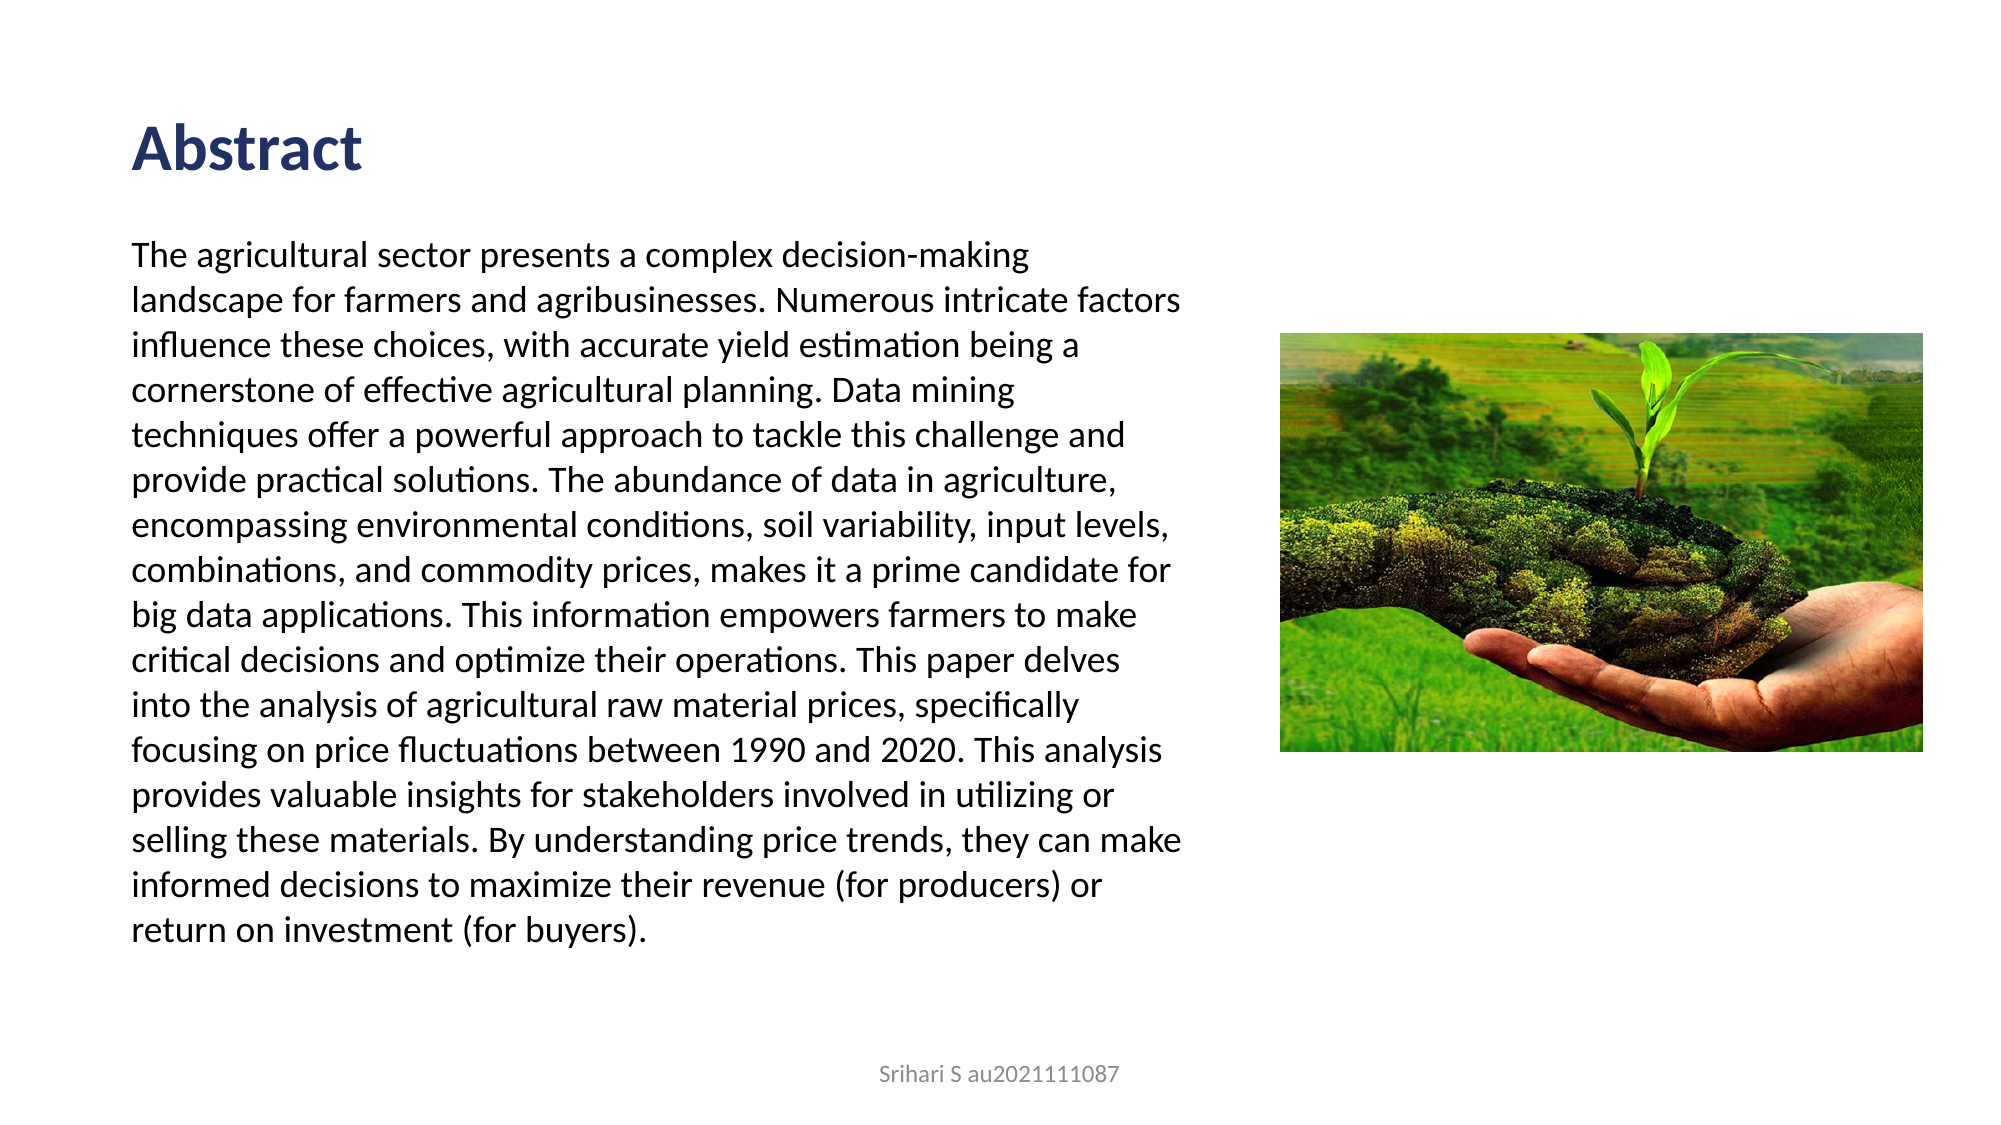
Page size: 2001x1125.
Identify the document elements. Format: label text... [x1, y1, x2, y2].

text_box Abstract [116, 88, 931, 222]
text_box The agricultural sector presents a complex decision-making landscape for farmers and agribusinesses. Numerous intricate factors influence these choices, with accurate yield estimation being a cornerstone of effective agricultural planning. Data mining techniques offer a powerful approach to tackle this challenge and provide practical solutions. The abundance of data in agriculture, encompassing environmental conditions, soil variability, input levels, combinations, and commodity prices, makes it a prime candidate for big data applications. This information empowers farmers to make critical decisions and optimize their operations. This paper delves into the analysis of agricultural raw material prices, specifically focusing on price fluctuations between 1990 and 2020. This analysis provides valuable insights for stakeholders involved in utilizing or selling these materials. By understanding price trends, they can make informed decisions to maximize their revenue (for producers) or return on investment (for buyers). [116, 222, 1200, 957]
footer Srihari S au2021111087 [662, 1042, 1338, 1103]
picture [1280, 333, 1923, 752]
